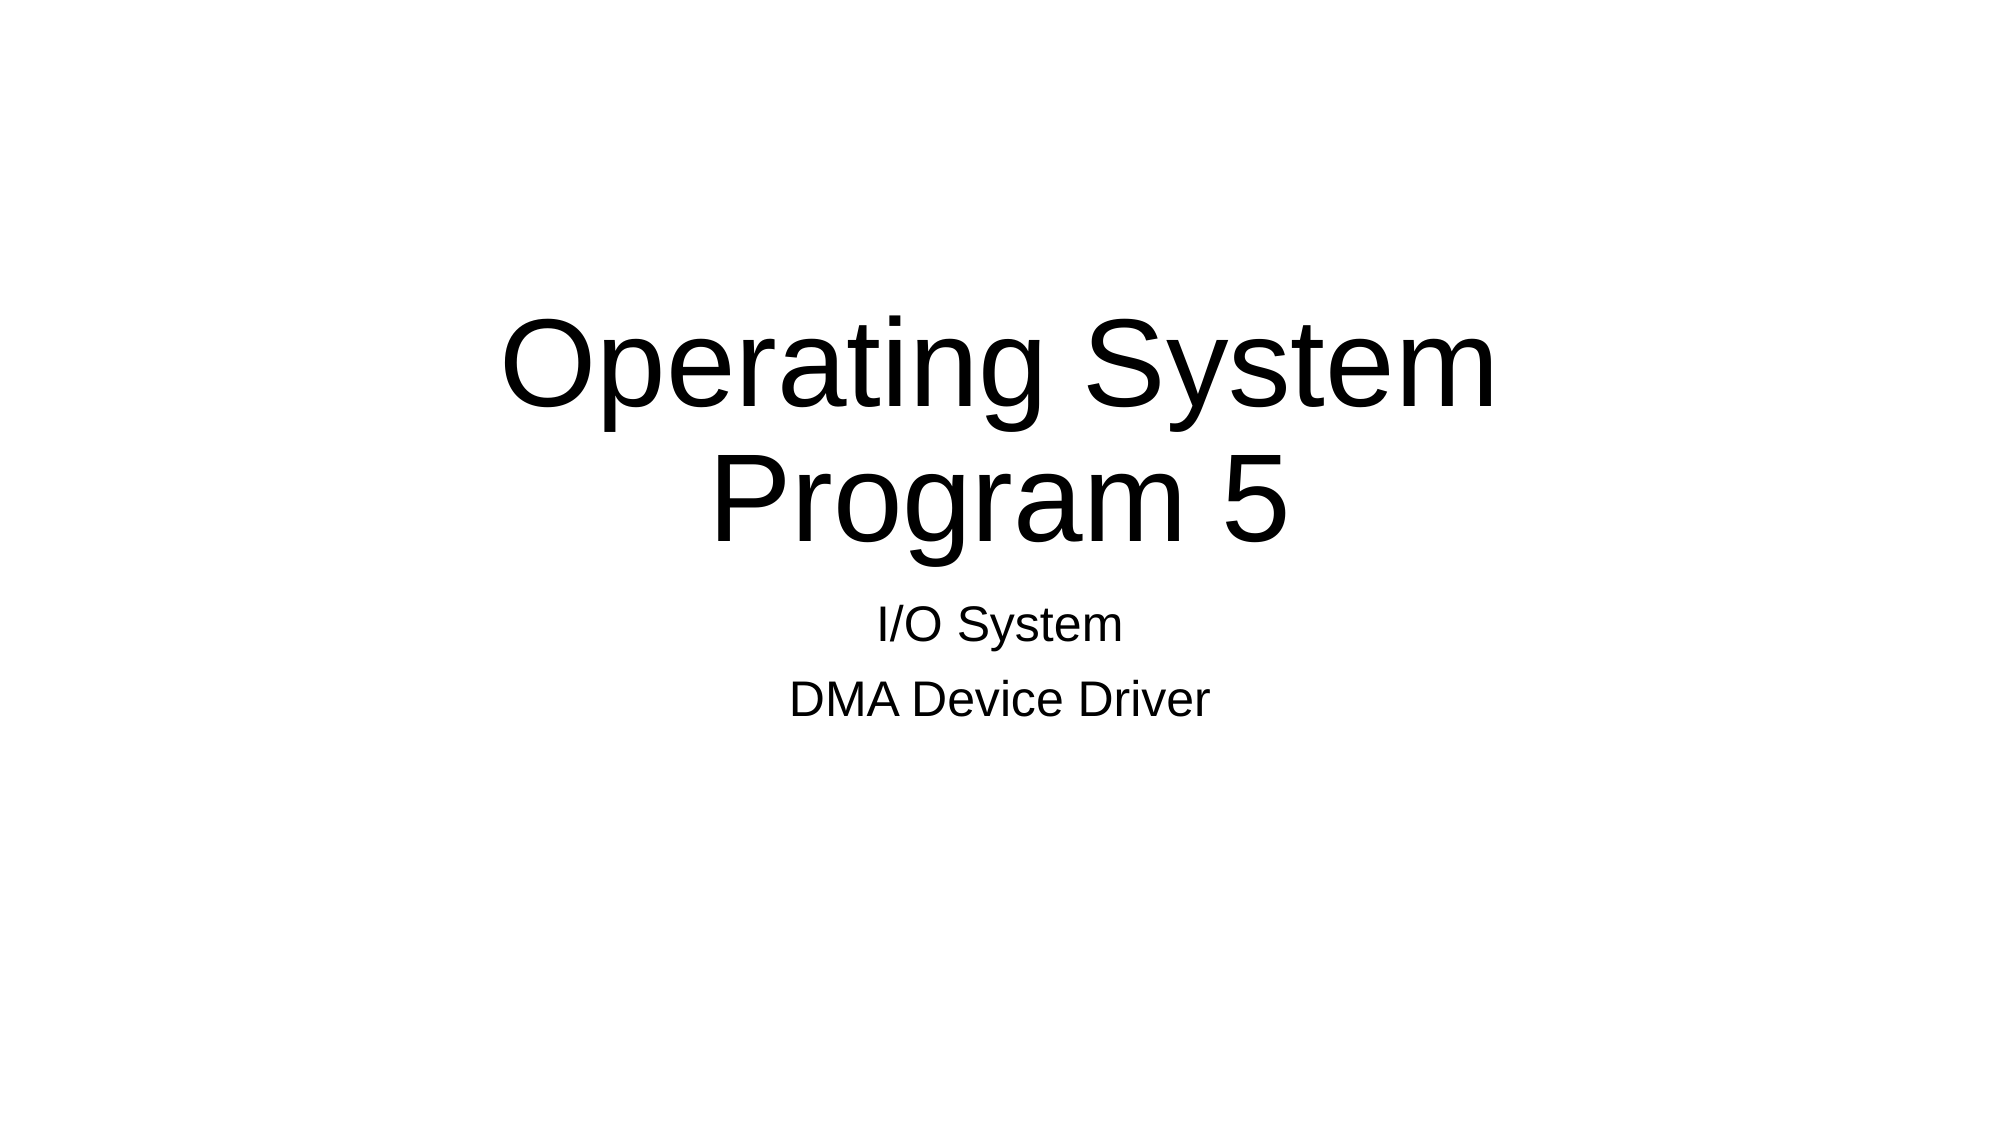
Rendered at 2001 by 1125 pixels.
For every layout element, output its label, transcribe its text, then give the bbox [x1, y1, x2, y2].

subtitle I/O System DMA Device Driver [249, 590, 1750, 863]
title Operating System Program 5 [249, 184, 1750, 576]
